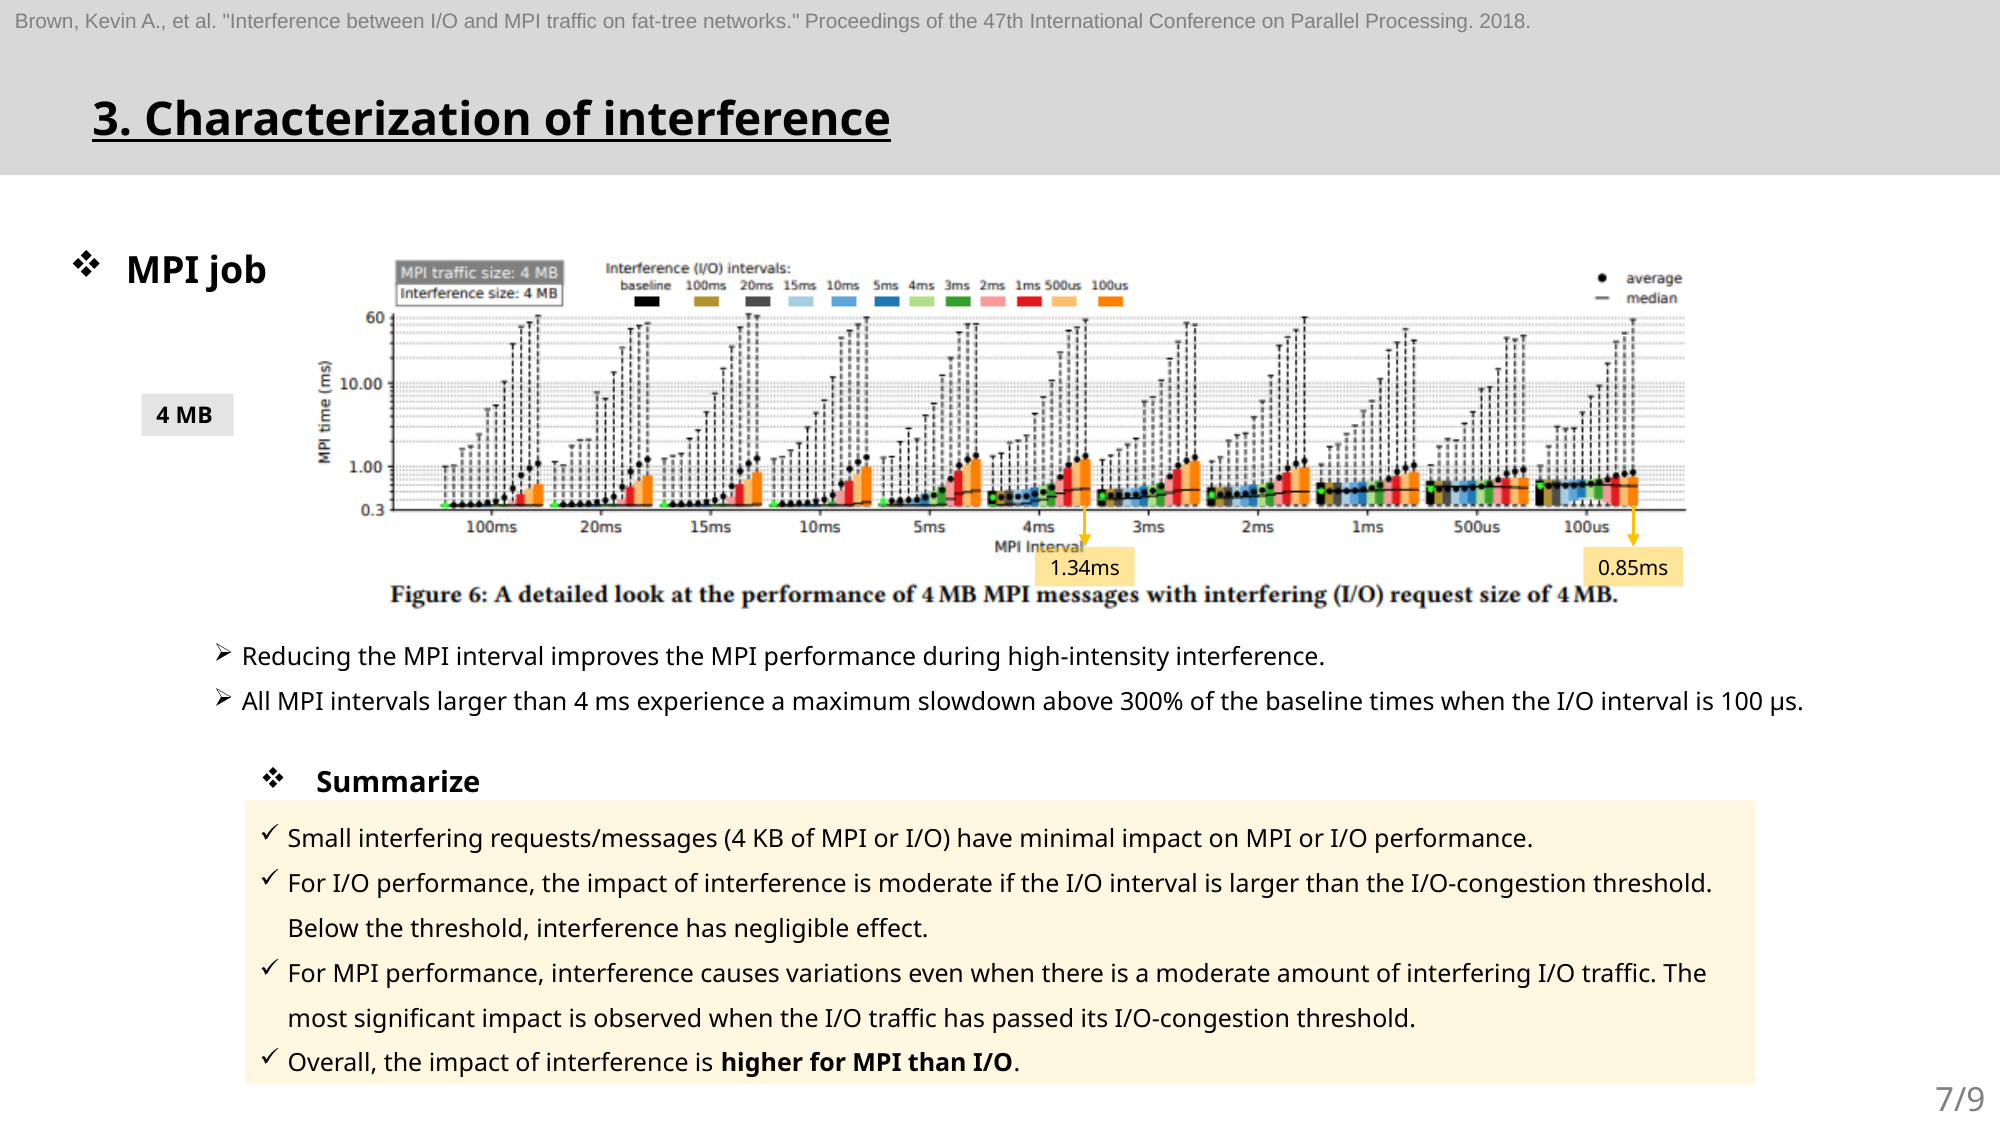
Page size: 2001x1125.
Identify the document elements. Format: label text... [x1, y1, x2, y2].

text_box MPI job [54, 216, 321, 299]
text_box 4 MB [141, 393, 234, 436]
text_box Brown, Kevin A., et al. "Interference between I/O and MPI traffic on fat-tree networks." Proceedings of the 47th International Conference on Parallel Processing. 2018. [0, 0, 1613, 40]
text_box Summarize [245, 738, 511, 807]
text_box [307, 232, 1693, 619]
title 3. Characterization of interference [77, 65, 945, 176]
text_box Small interfering requests/messages (4 KB of MPI or I/O) have minimal impact on MPI or I/O performance. For I/O performance, the impact of interference is moderate if the I/O interval is larger than the I/O-congestion threshold. Below the threshold, interference has negligible effect. For MPI performance, interference causes variations even when there is a moderate amount of interfering I/O traffic. The most significant impact is observed when the I/O traffic has passed its I/O-congestion threshold. Overall, the impact of interference is higher for MPI than I/O. [244, 800, 1756, 1085]
text_box Reducing the MPI interval improves the MPI performance during high-intensity interference. All MPI intervals larger than 4 ms experience a maximum slowdown above 300% of the baseline times when the I/O interval is 100 µs. [199, 618, 1853, 723]
